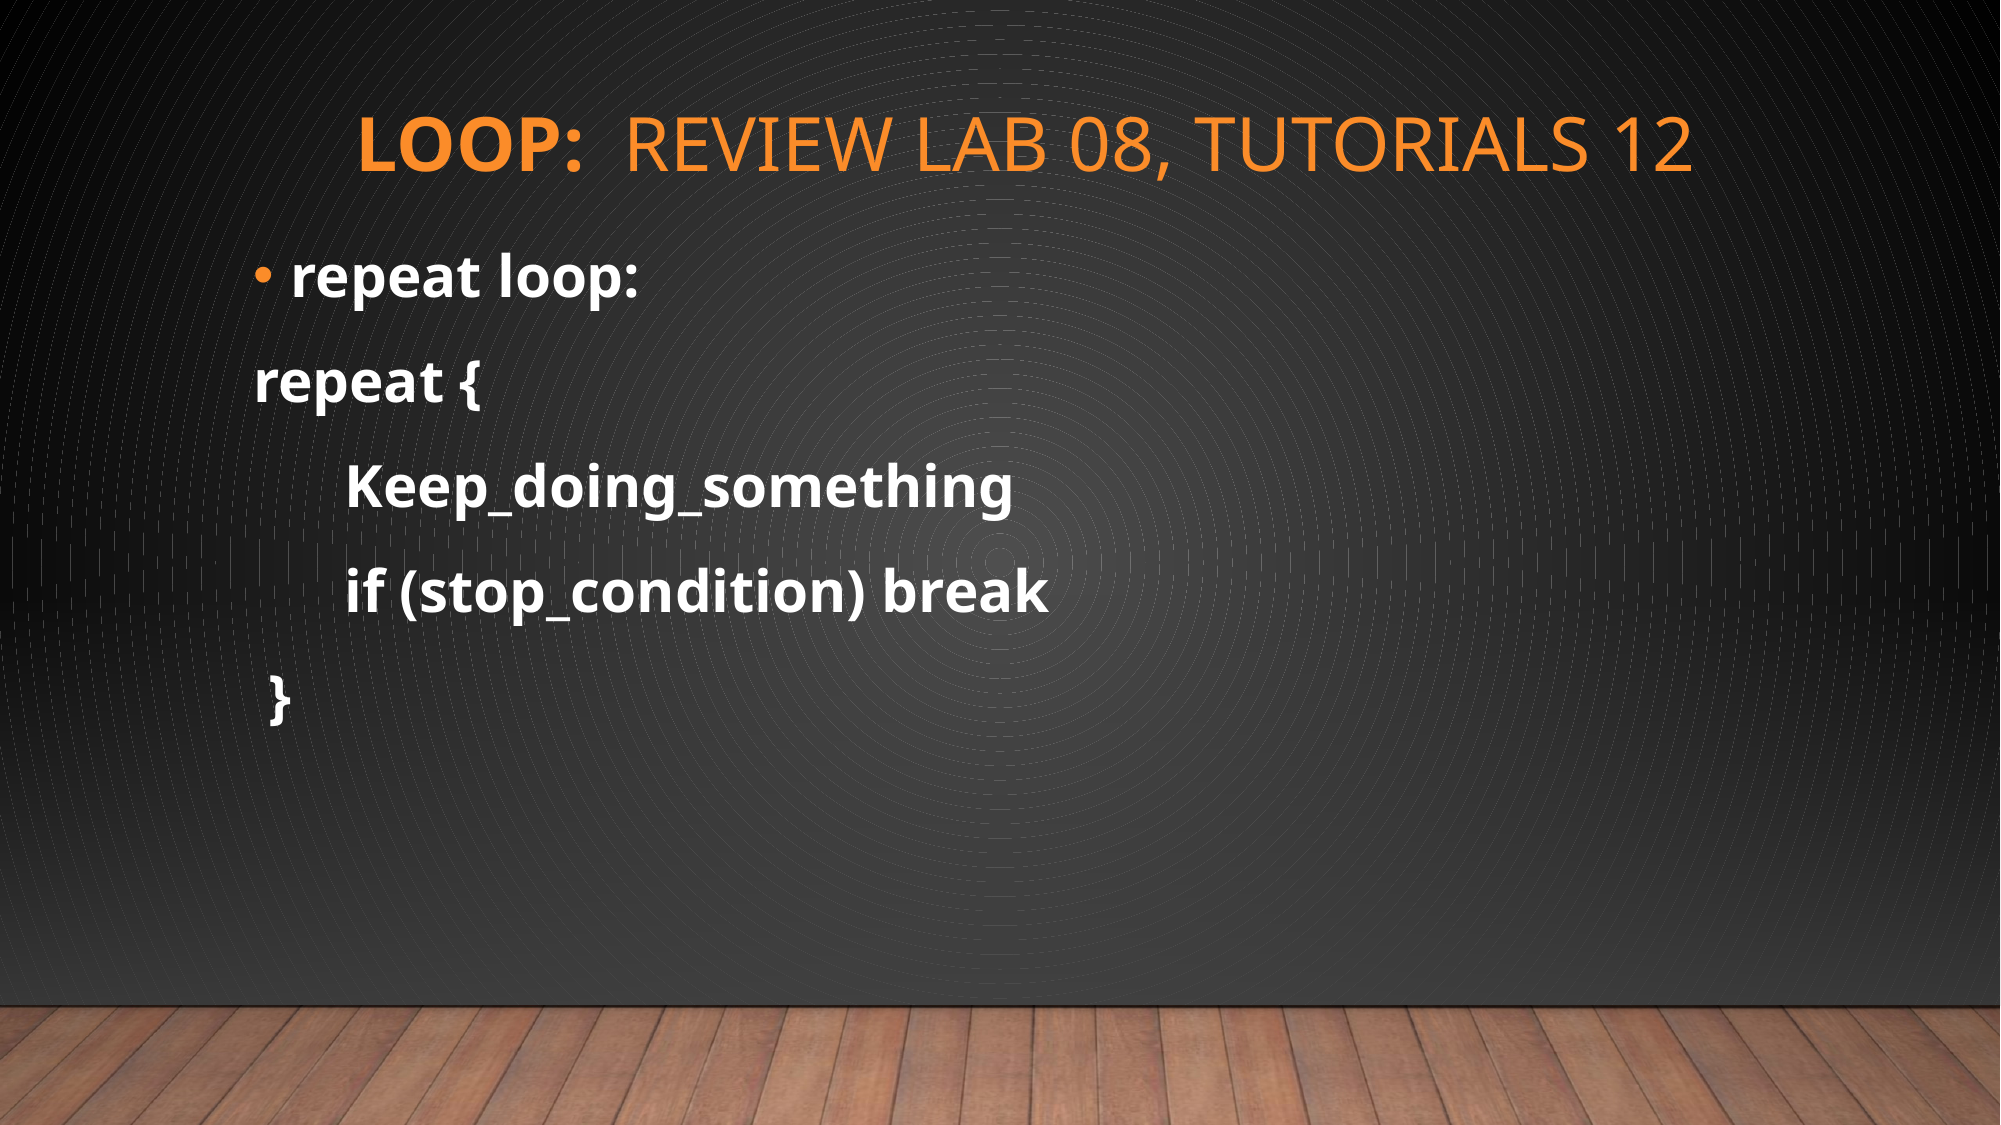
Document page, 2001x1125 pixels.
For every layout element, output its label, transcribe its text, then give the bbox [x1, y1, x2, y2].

list repeat loop: repeat { Keep_doing_something if (stop_condition) break } [238, 218, 1814, 995]
title LOOP: review lab 08, tutorials 12 [238, 60, 1814, 218]
picture [0, 1005, 2000, 1125]
